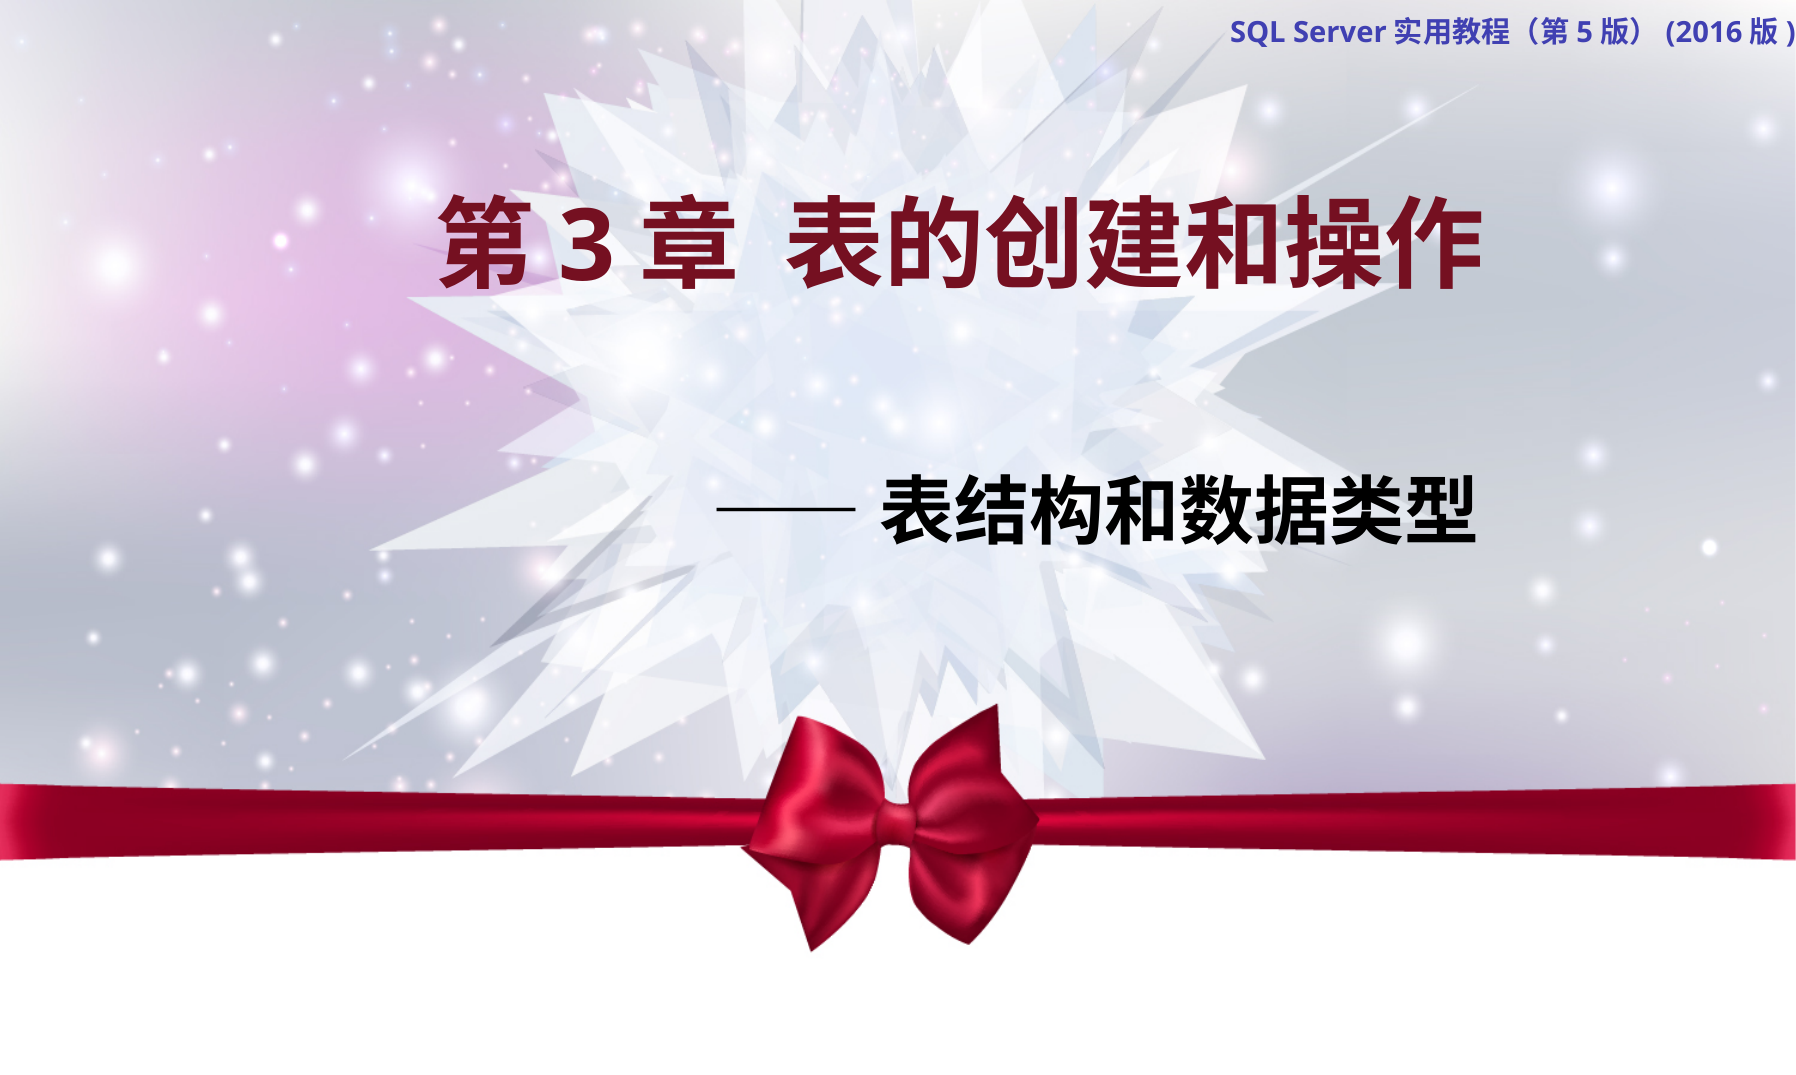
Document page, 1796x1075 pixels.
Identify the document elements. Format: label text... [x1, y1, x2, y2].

text_box ——表结构和数据类型 [696, 455, 1583, 561]
text_box 第3章 表的创建和操作 [415, 171, 1504, 310]
picture [0, 0, 1796, 1075]
